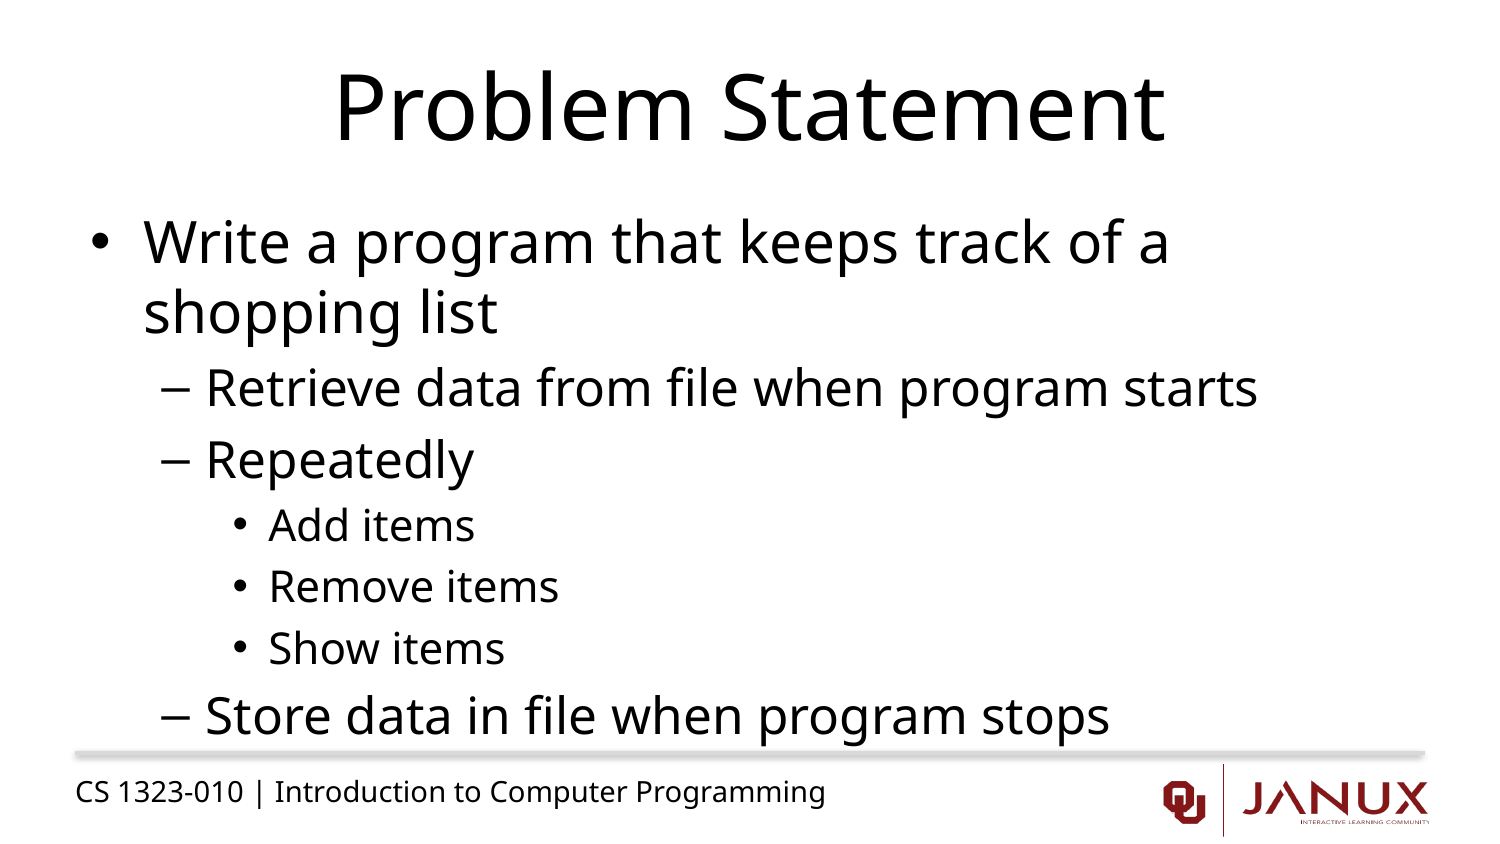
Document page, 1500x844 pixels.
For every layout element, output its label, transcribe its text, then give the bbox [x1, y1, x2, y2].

list Write a program that keeps track of a shopping list Retrieve data from file when program starts Repeatedly Add items Remove items Show items Store data in file when program stops [75, 196, 1425, 754]
title Problem Statement [75, 33, 1425, 175]
